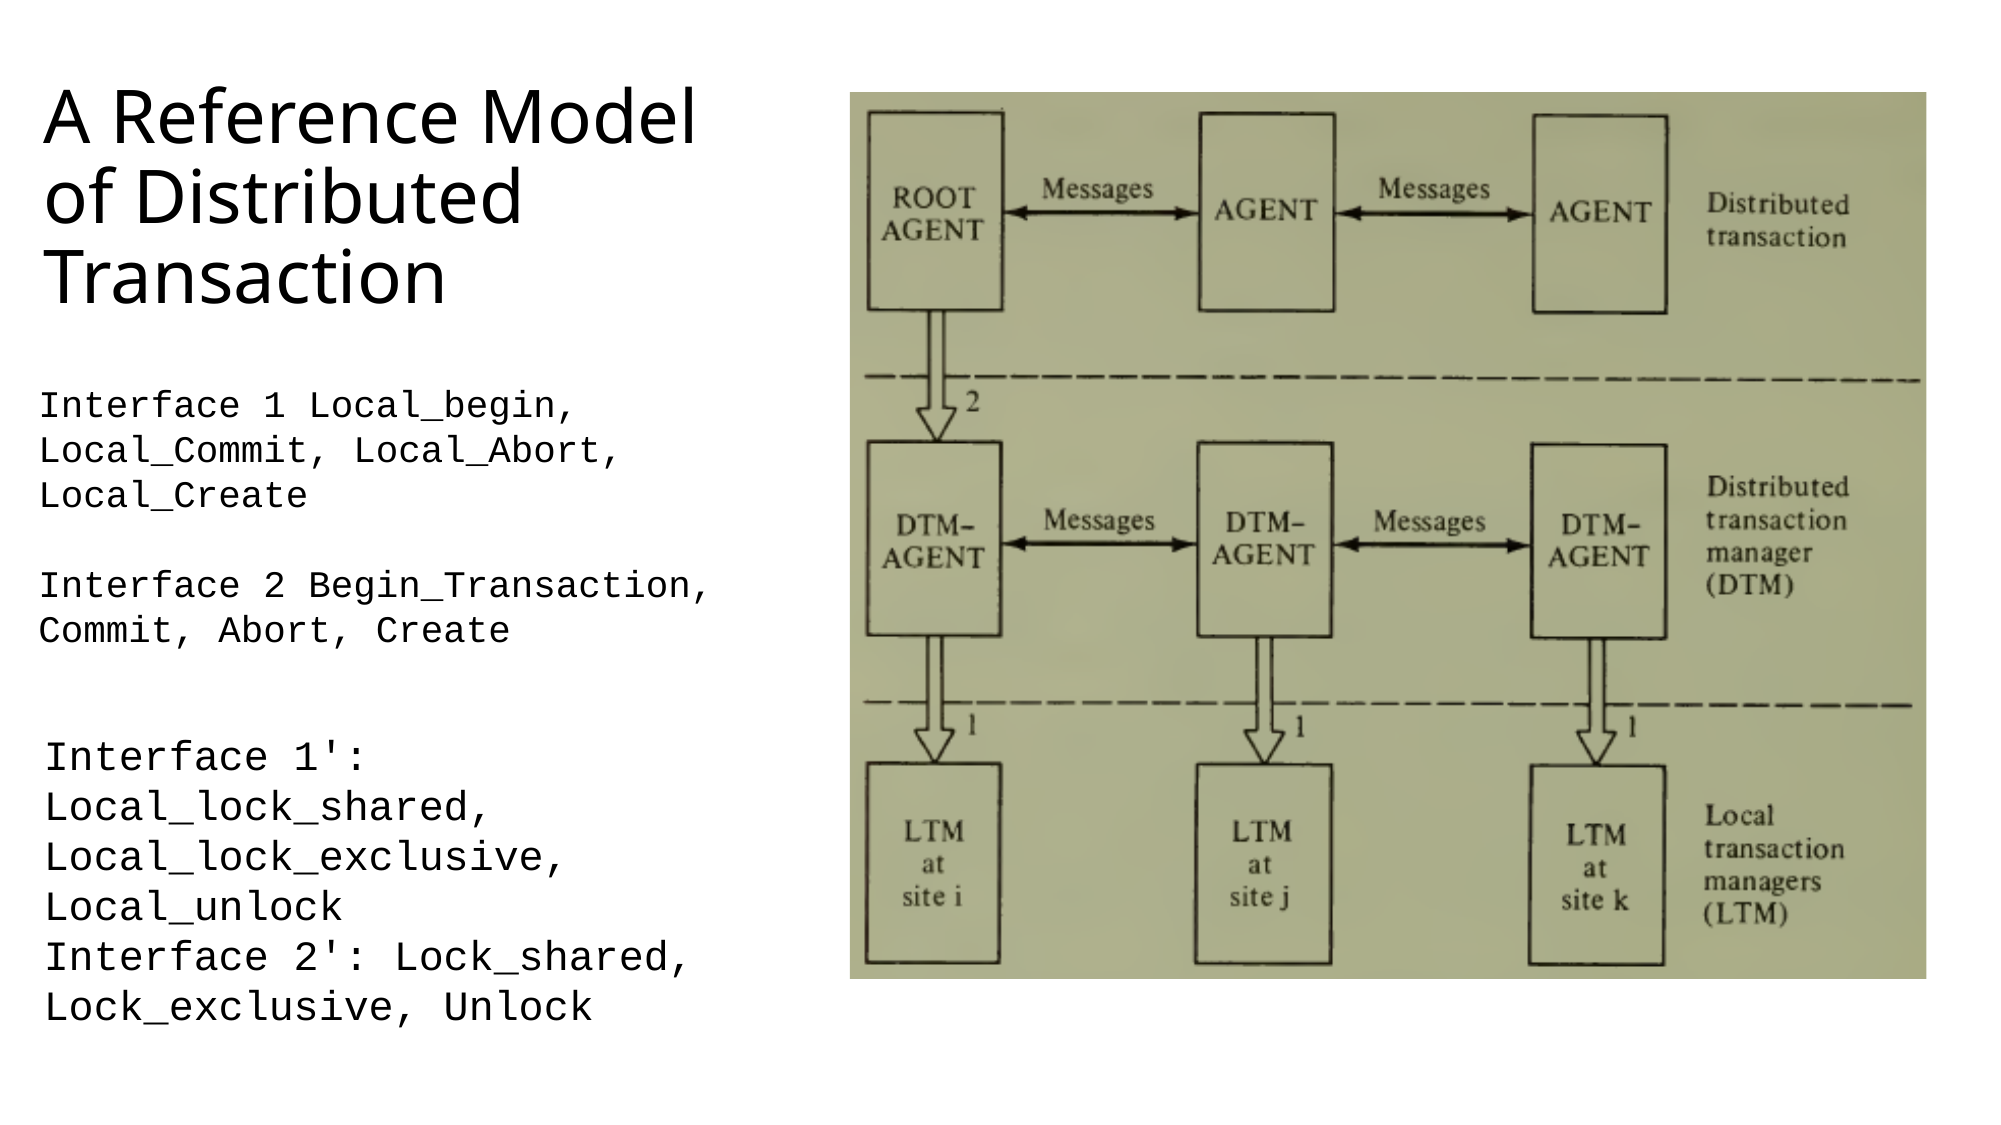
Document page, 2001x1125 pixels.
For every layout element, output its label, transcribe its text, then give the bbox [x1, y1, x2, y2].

text_box Interface 1': Local_lock_shared, Local_lock_exclusive, Local_unlock Interface 2': Lock_shared, Lock_exclusive, Unlock [28, 721, 850, 1037]
title A Reference Model of Distributed Transaction [28, 58, 718, 341]
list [849, 92, 1927, 979]
text_box Interface 1 Local_begin, Local_Commit, Local_Abort, Local_Create Interface 2 Begin_Transaction, Commit, Abort, Create [23, 372, 849, 658]
